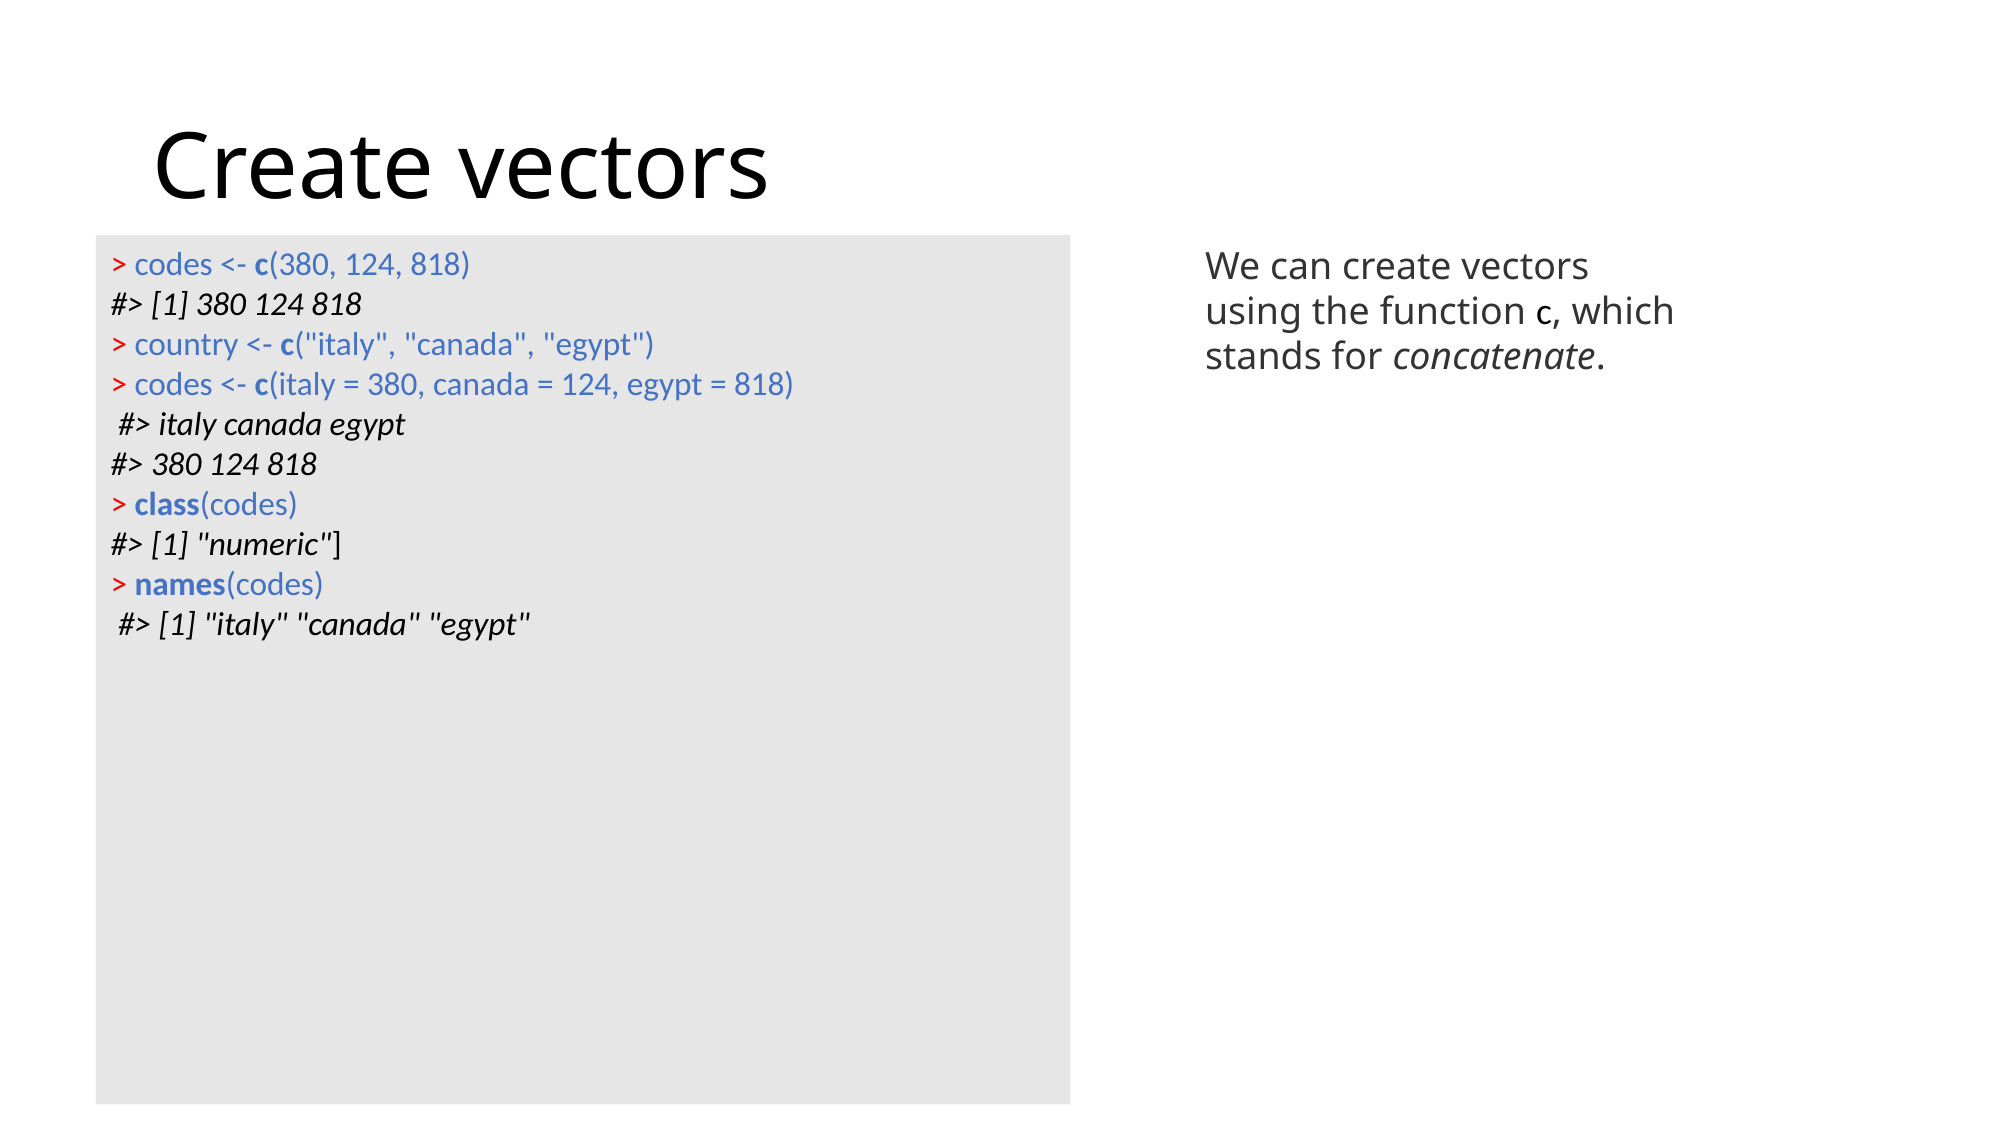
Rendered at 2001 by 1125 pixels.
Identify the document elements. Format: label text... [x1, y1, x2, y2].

text_box We can create vectors using the function c, which stands for concatenate. [1190, 235, 1709, 385]
text_box > codes <- c(380, 124, 818) #> [1] 380 124 818 > country <- c("italy", "canada", "egypt") > codes <- c(italy = 380, canada = 124, egypt = 818) #> italy canada egypt #> 380 124 818 > class(codes) #> [1] "numeric"] > names(codes) #> [1] "italy" "canada" "egypt" [95, 234, 1071, 1105]
title Create vectors [137, 59, 1863, 278]
